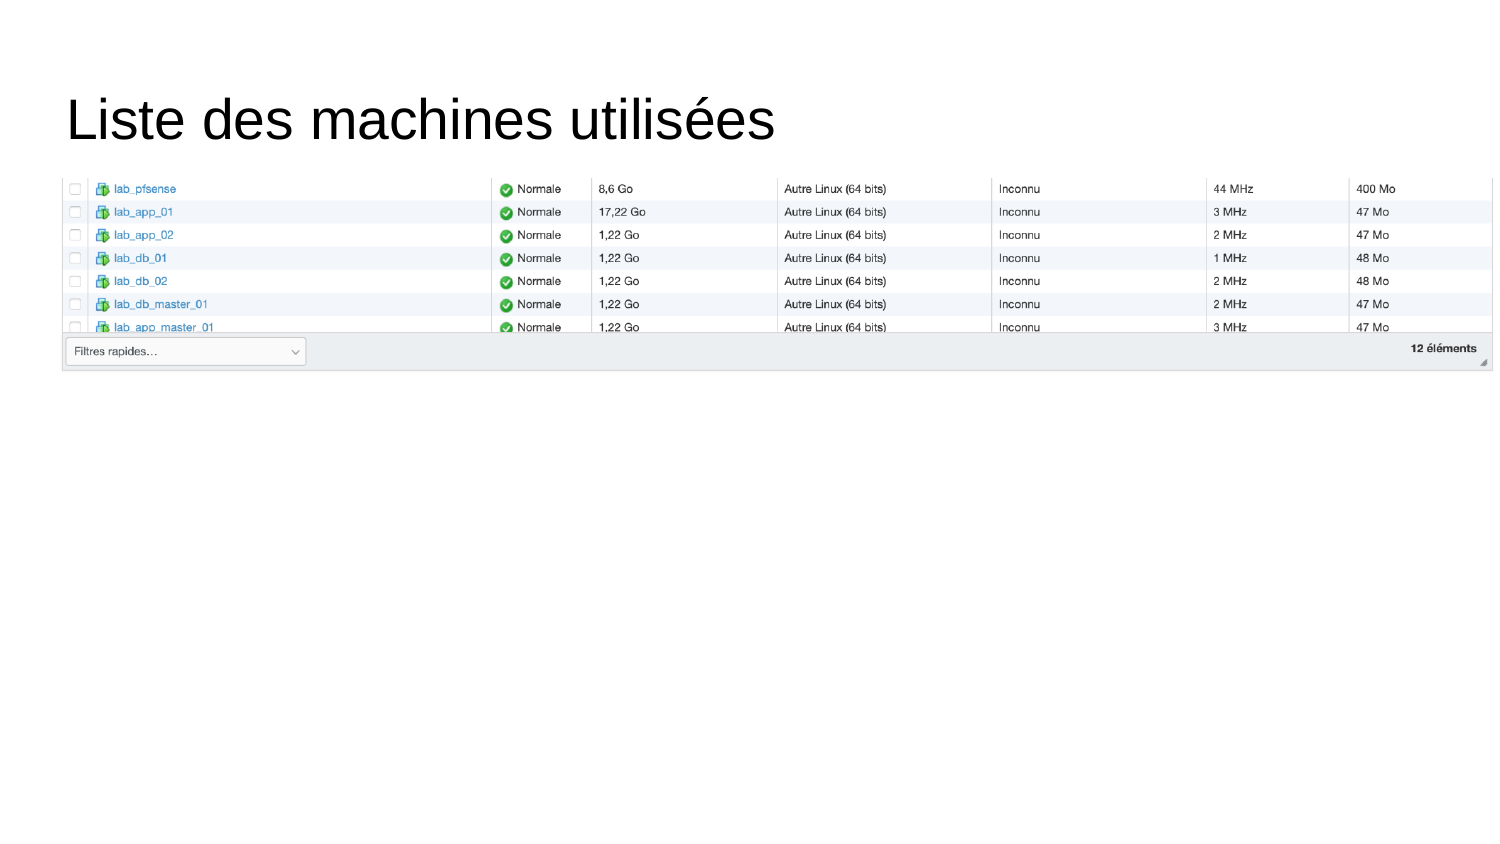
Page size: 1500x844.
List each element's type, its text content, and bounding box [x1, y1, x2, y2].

picture [50, 178, 1500, 387]
title Liste des machines utilisées [51, 72, 1449, 167]
